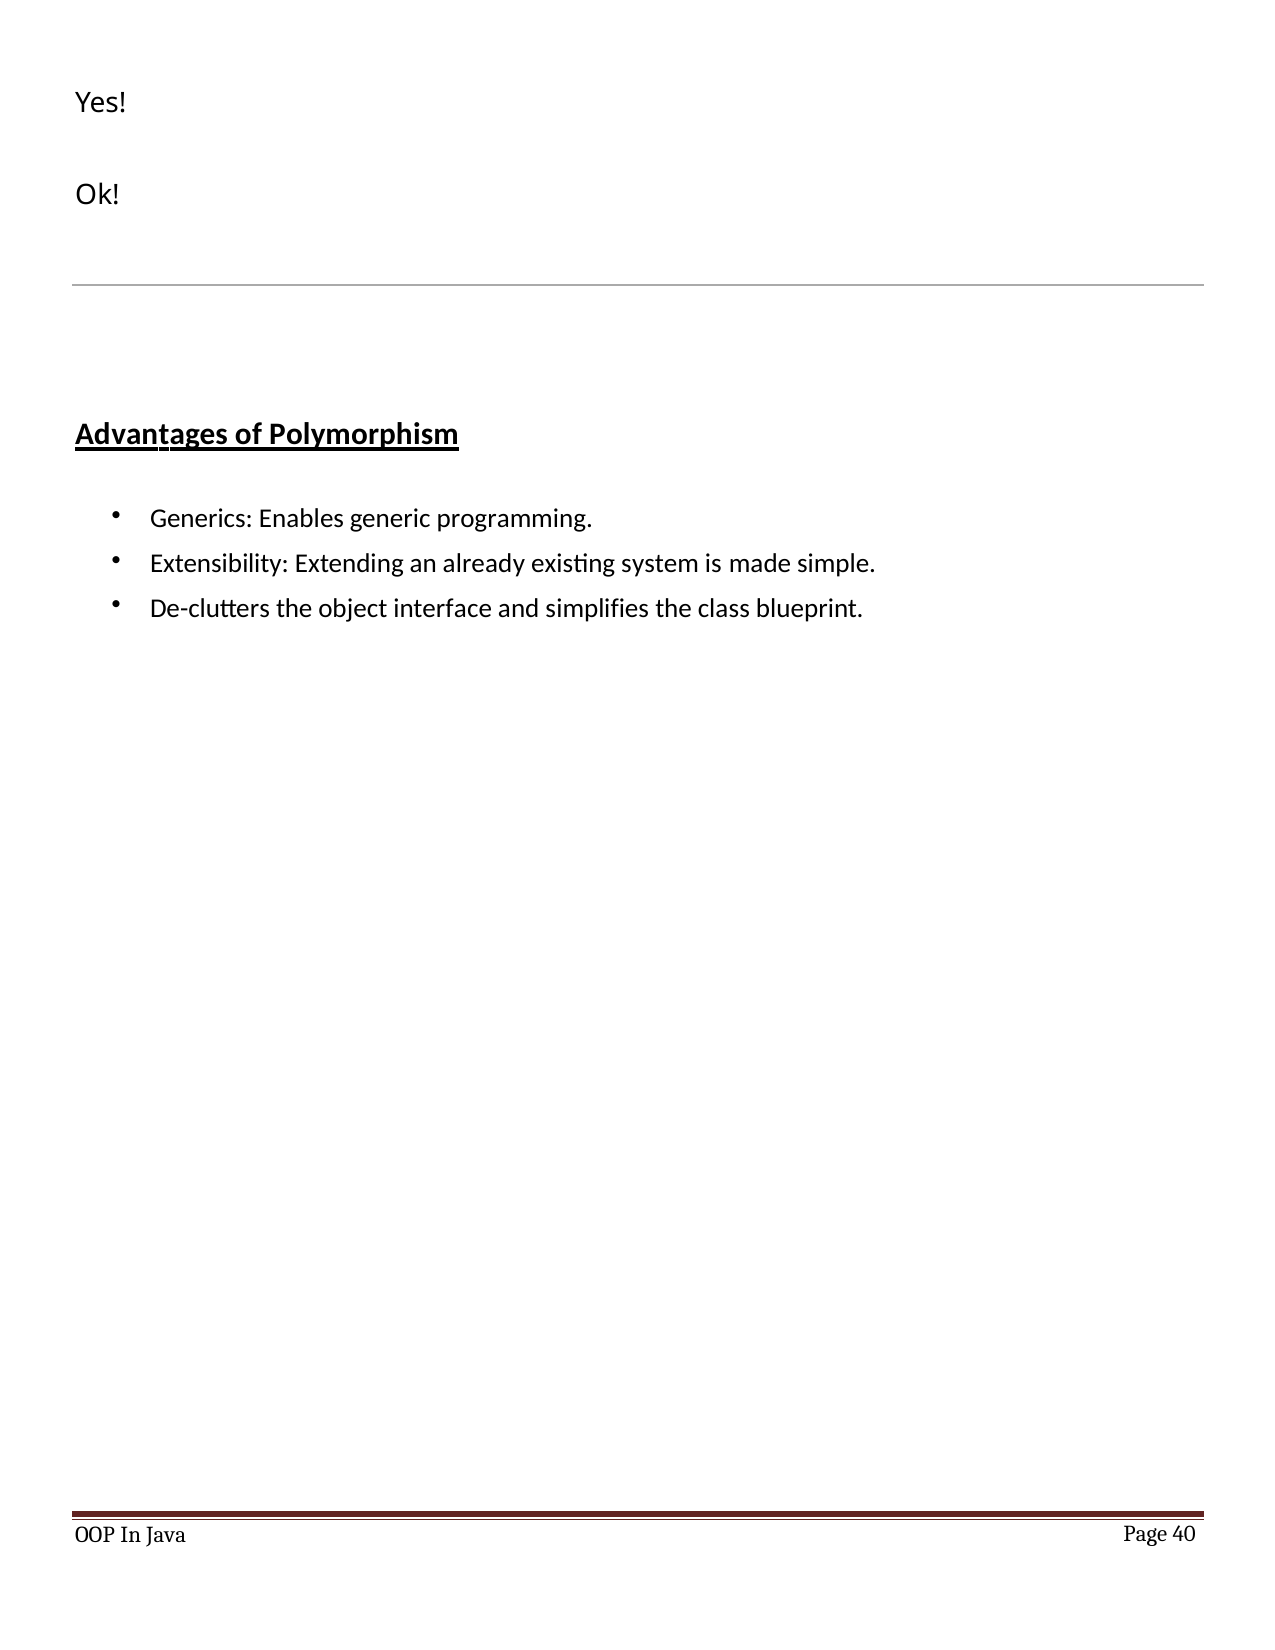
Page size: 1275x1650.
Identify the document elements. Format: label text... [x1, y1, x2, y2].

text_box Yes! Ok! [72, 84, 129, 210]
footer OOP In Java [72, 1521, 192, 1650]
text_box Advantages of Polymorphism Generics: Enables generic programming. Extensibility: Extending an already existing system is made simple. De-clutters the object interface and simplifies the class blueprint. [72, 413, 879, 623]
text_box Page 40 [1121, 1520, 1204, 1547]
